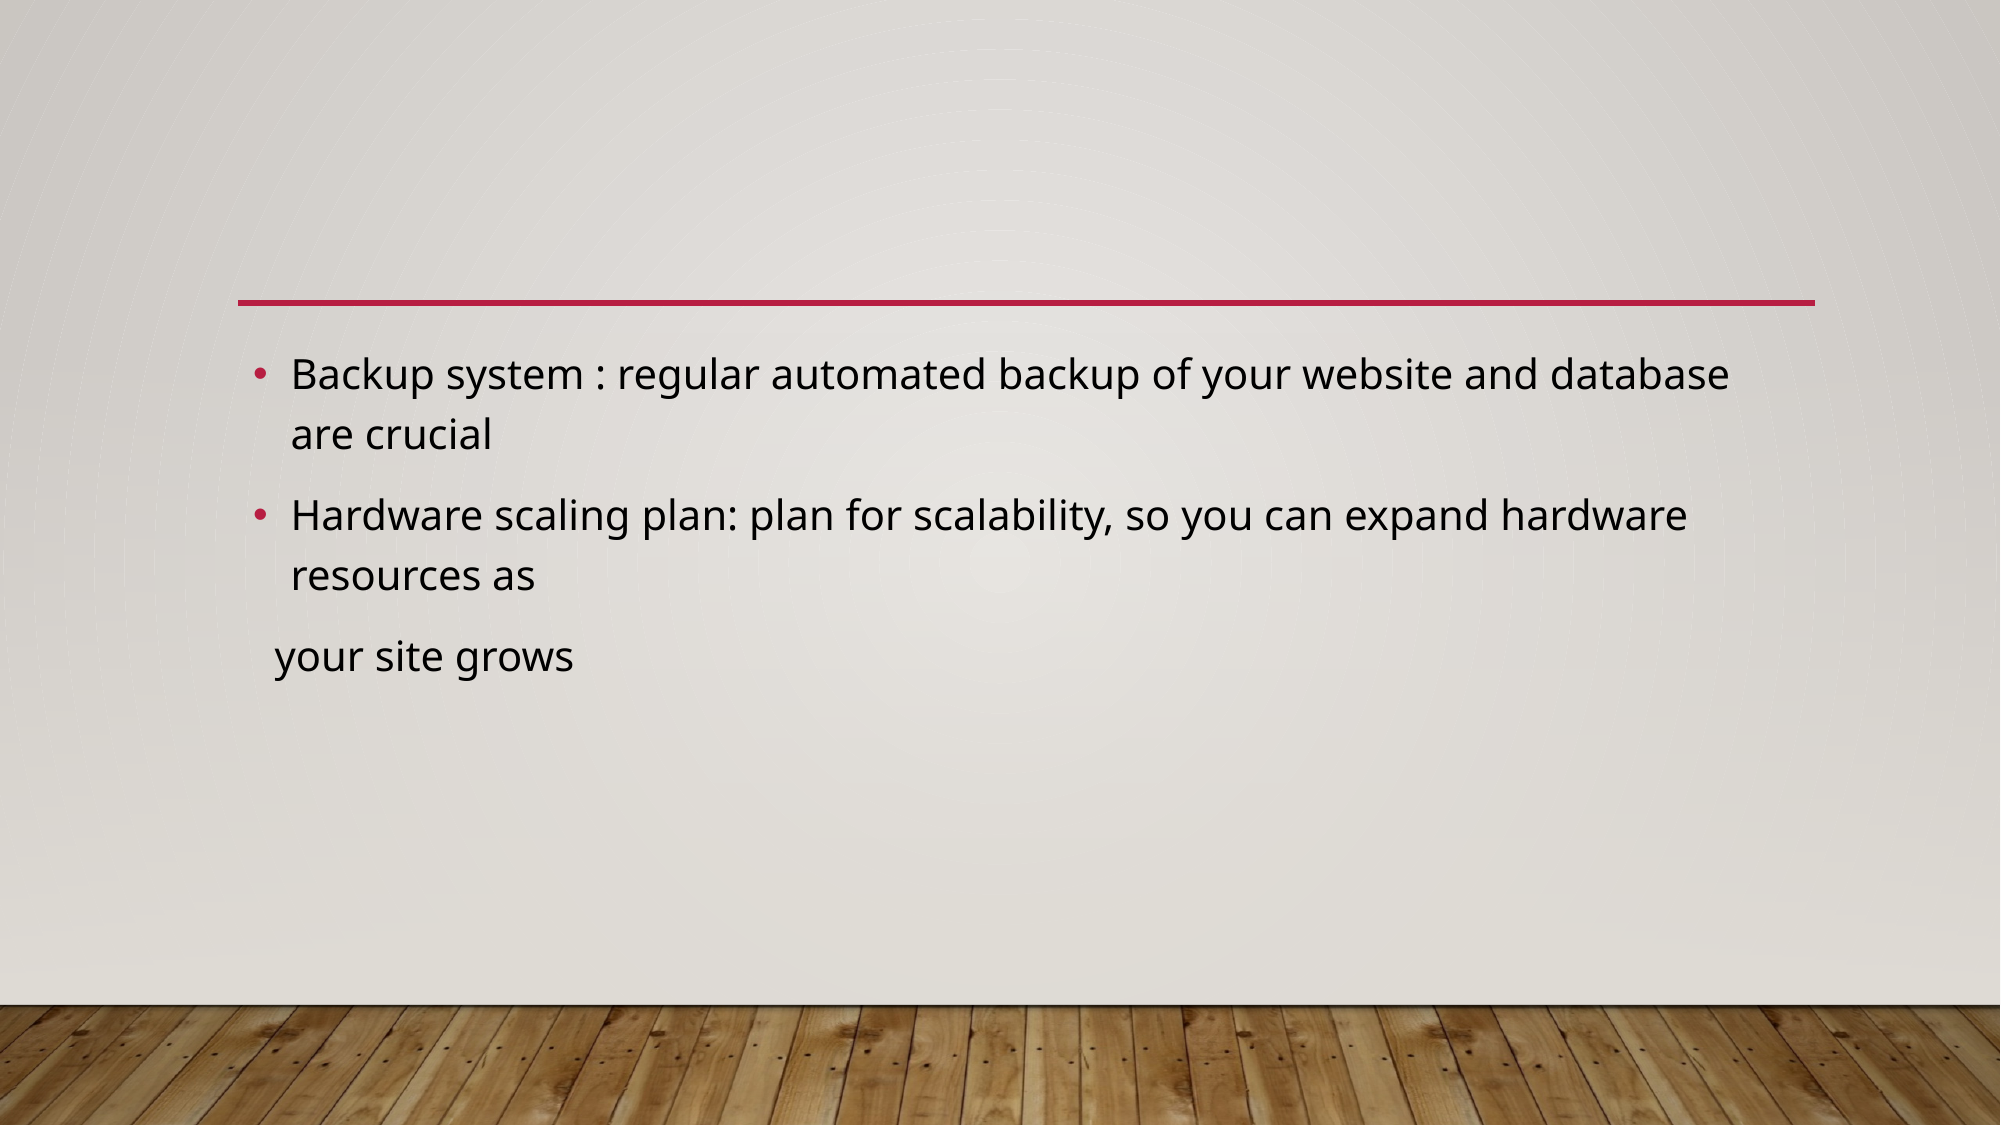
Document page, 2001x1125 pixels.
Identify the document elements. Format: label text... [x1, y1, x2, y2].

list Backup system : regular automated backup of your website and database are crucial Hardware scaling plan: plan for scalability, so you can expand hardware resources as your site grows [238, 330, 1814, 897]
picture [0, 1005, 2000, 1125]
